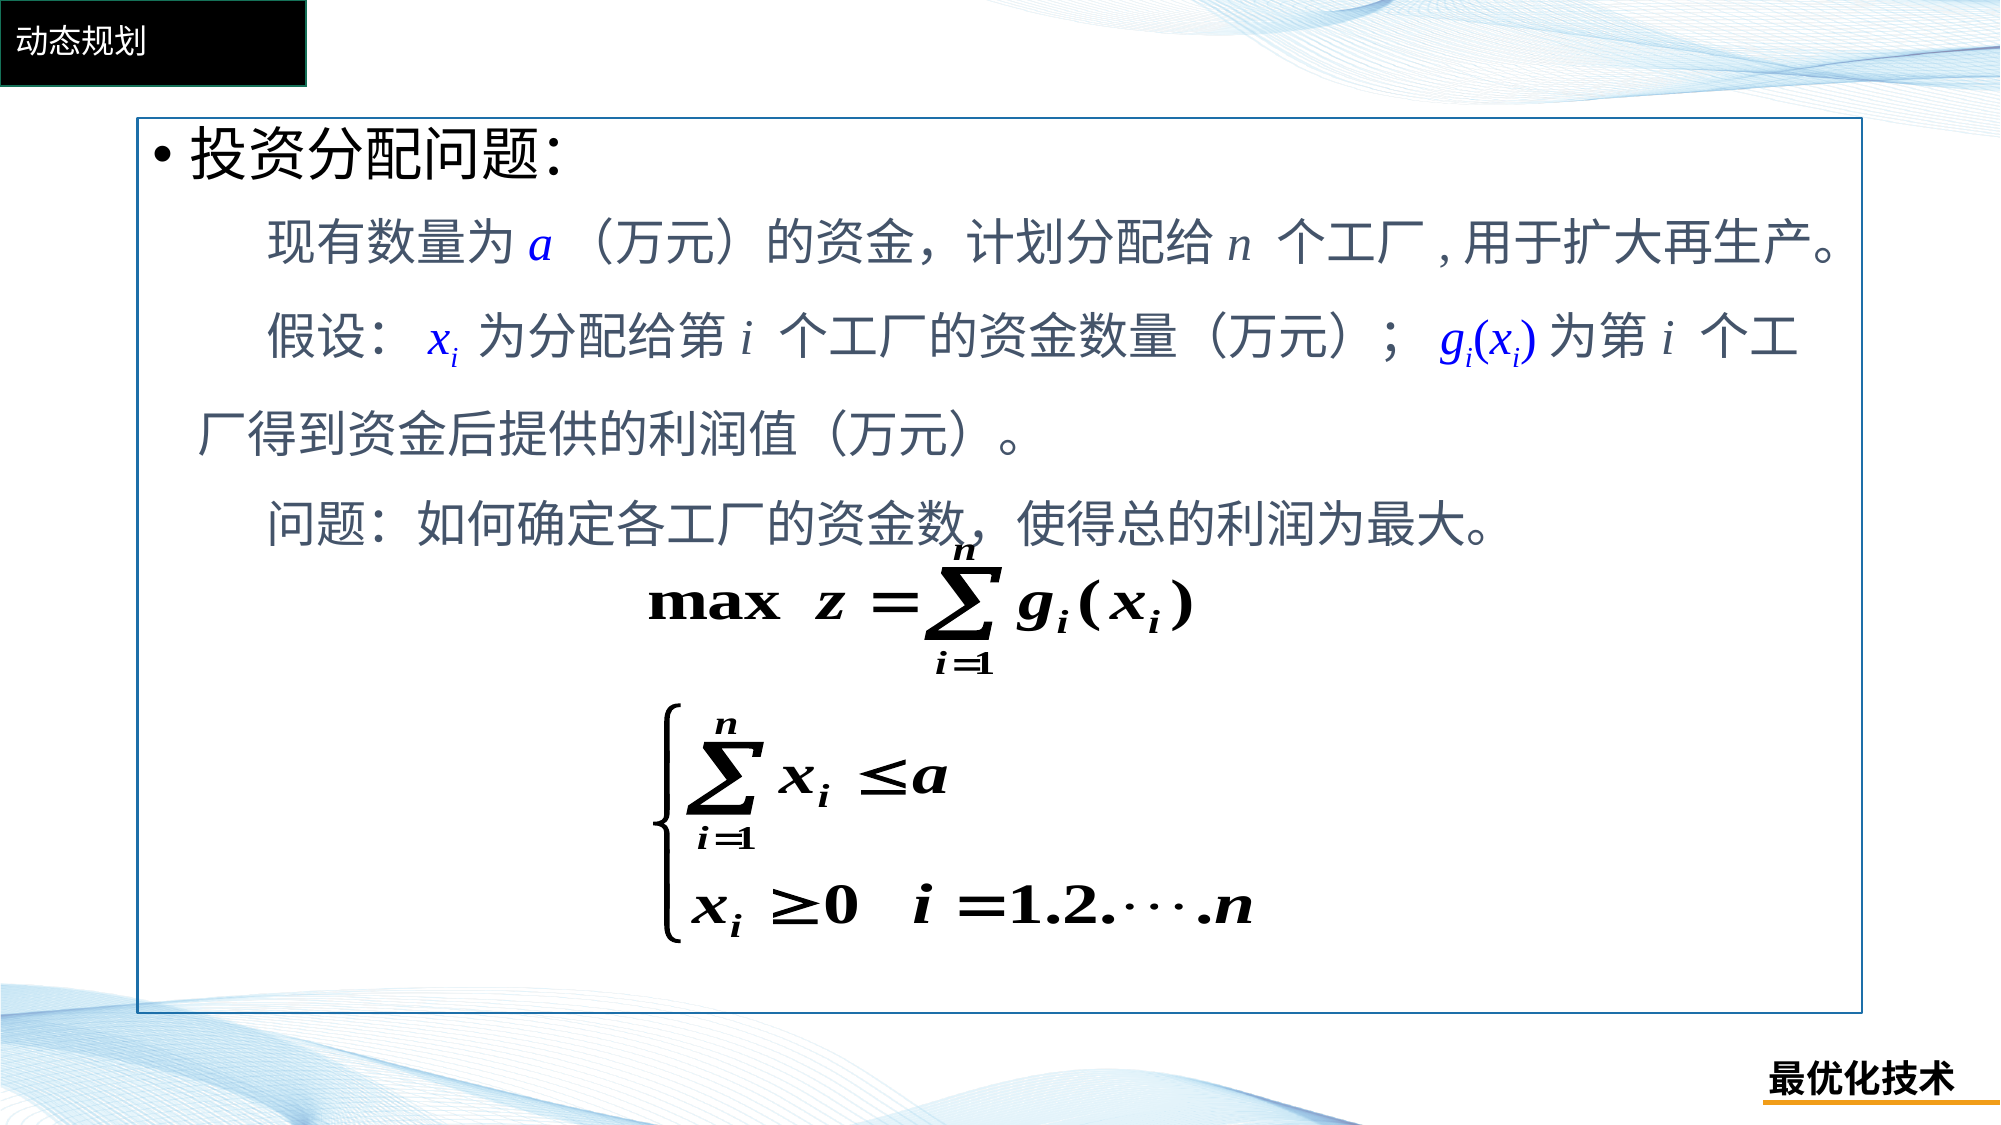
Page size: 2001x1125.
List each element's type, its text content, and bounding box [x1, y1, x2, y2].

list 投资分配问题： [136, 117, 1863, 1014]
title 动态规划 [0, 0, 1725, 86]
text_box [637, 523, 1268, 953]
picture [885, 1, 1999, 148]
text_box 现有数量为a（万元）的资金，计划分配给n 个工厂,用于扩大再生产。 假设：xi 为分配给第i 个工厂的资金数量（万元）；gi(xi)为第i 个工厂得到资金后提供的利润值（万元）。 问题：如何确定各工厂的资金数，使得总的利润为最大。 [183, 173, 1863, 561]
picture [2, 977, 1590, 1125]
